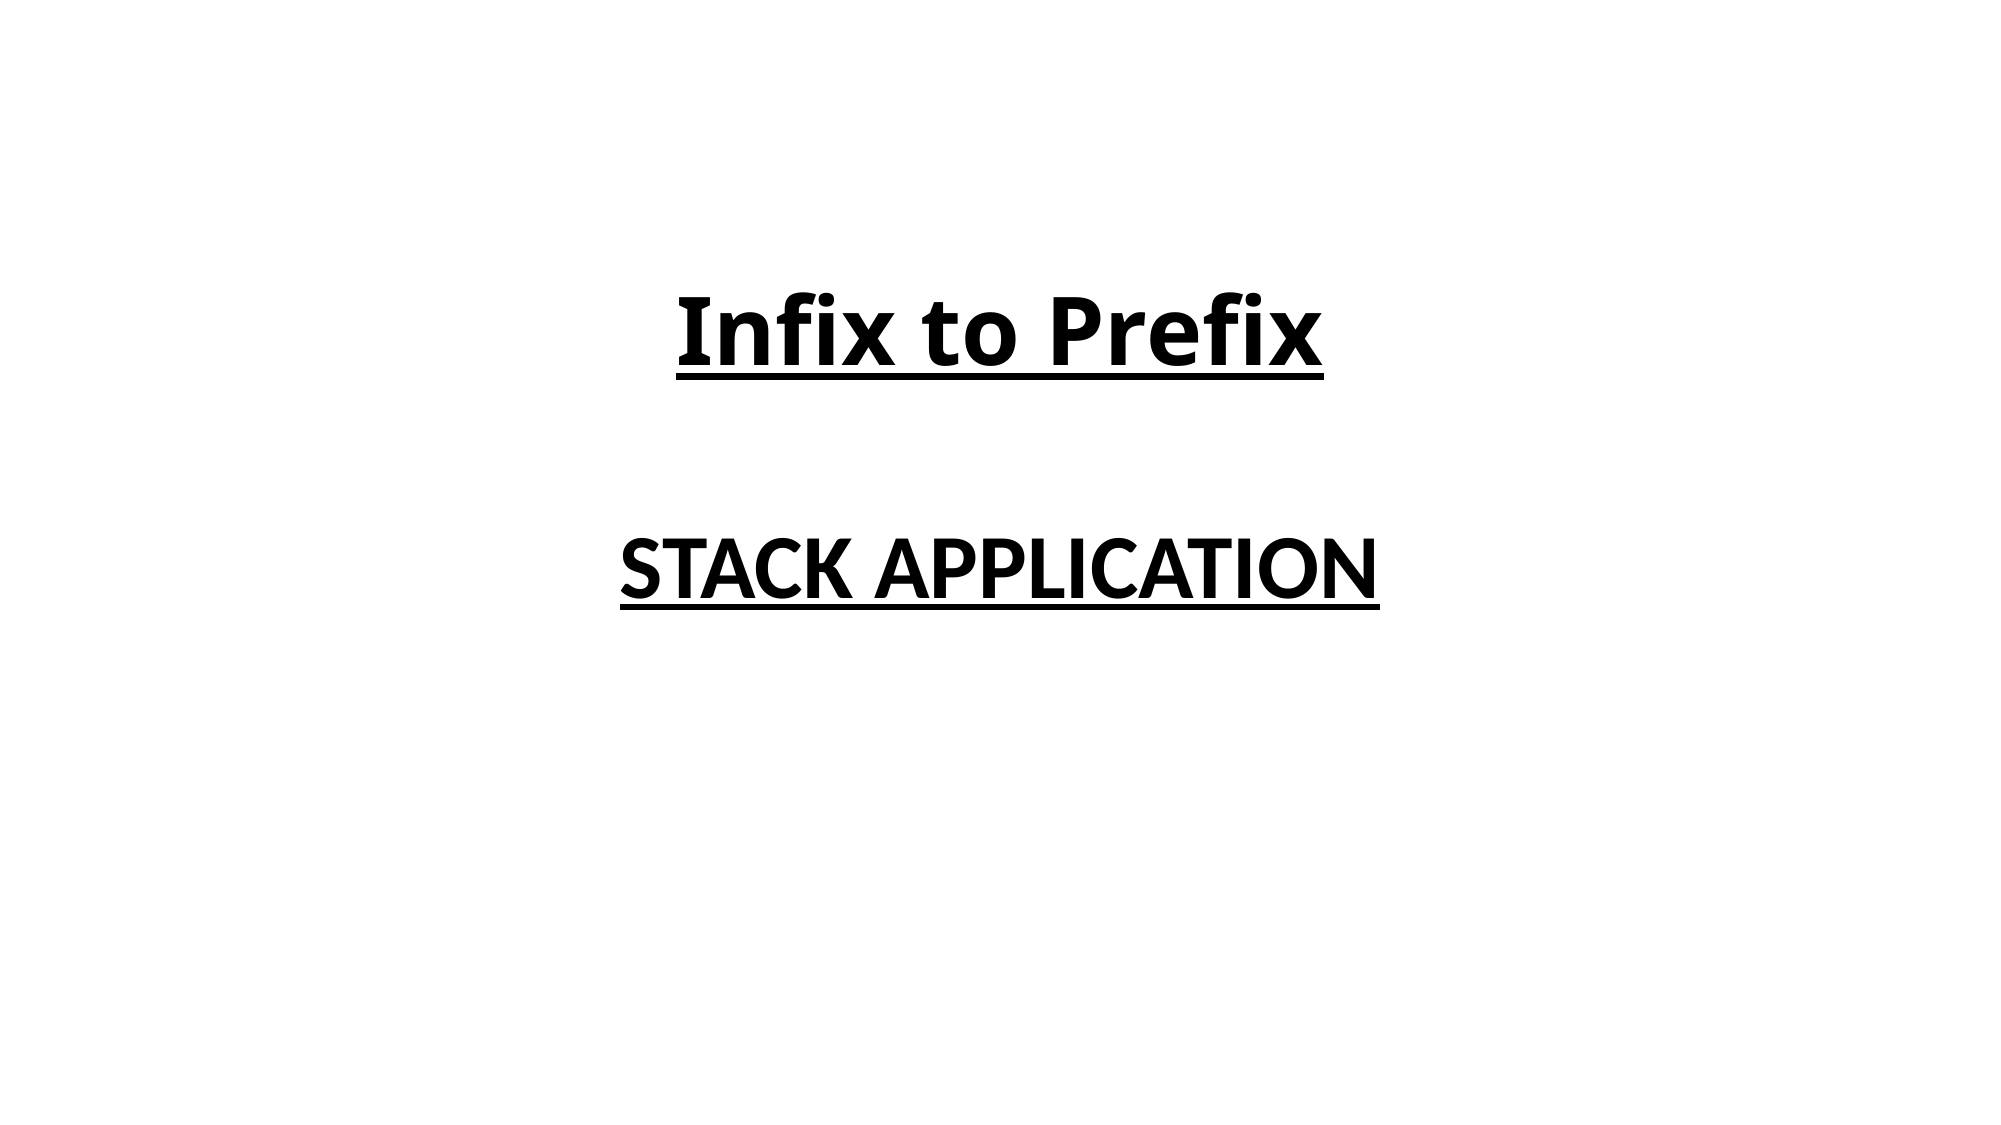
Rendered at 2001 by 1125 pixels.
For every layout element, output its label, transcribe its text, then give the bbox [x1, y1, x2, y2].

text_box STACK APPLICATION [403, 499, 1597, 624]
title Infix to Prefix [249, 276, 1750, 394]
